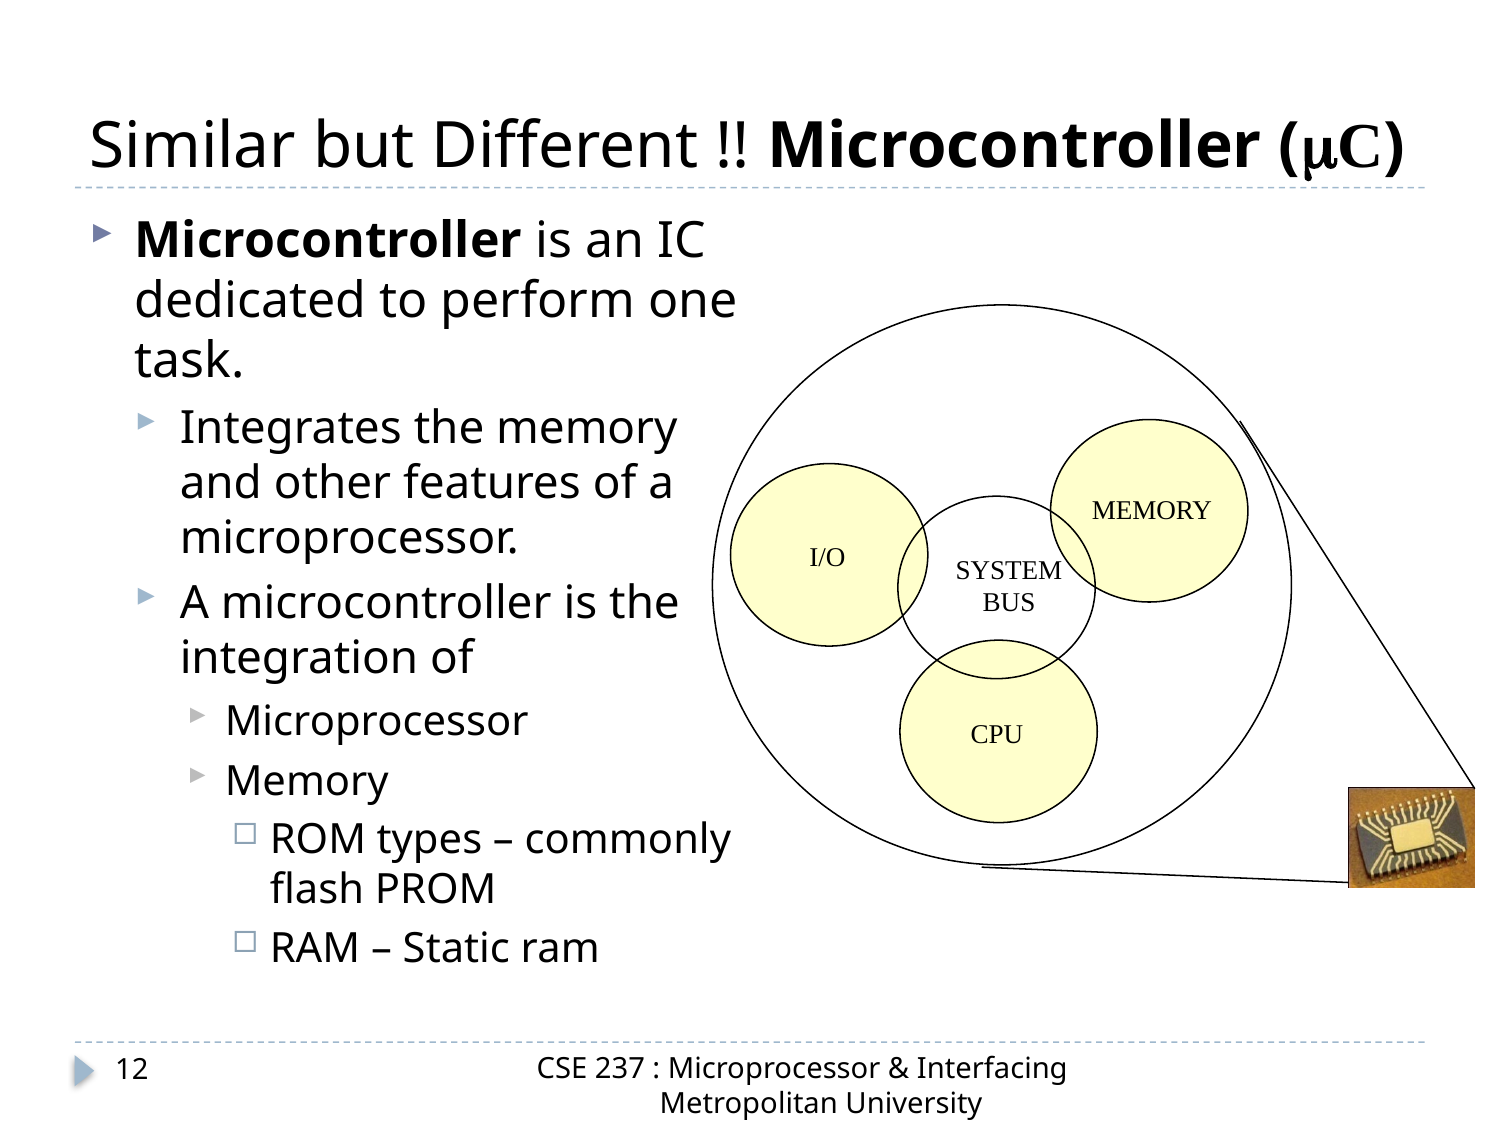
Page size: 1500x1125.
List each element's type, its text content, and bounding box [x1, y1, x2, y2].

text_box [712, 304, 1476, 888]
title Similar but Different !! Microcontroller (C) [75, 24, 1425, 188]
list Microcontroller is an IC dedicated to perform one task. Integrates the memory and other features of a microprocessor. A microcontroller is the integration of Microprocessor Memory ROM types – commonly flash PROM RAM – Static ram [75, 200, 775, 1010]
footer CSE 237 : Microprocessor & Interfacing Metropolitan University [300, 1042, 1313, 1103]
slide_number 12 [100, 1042, 300, 1103]
